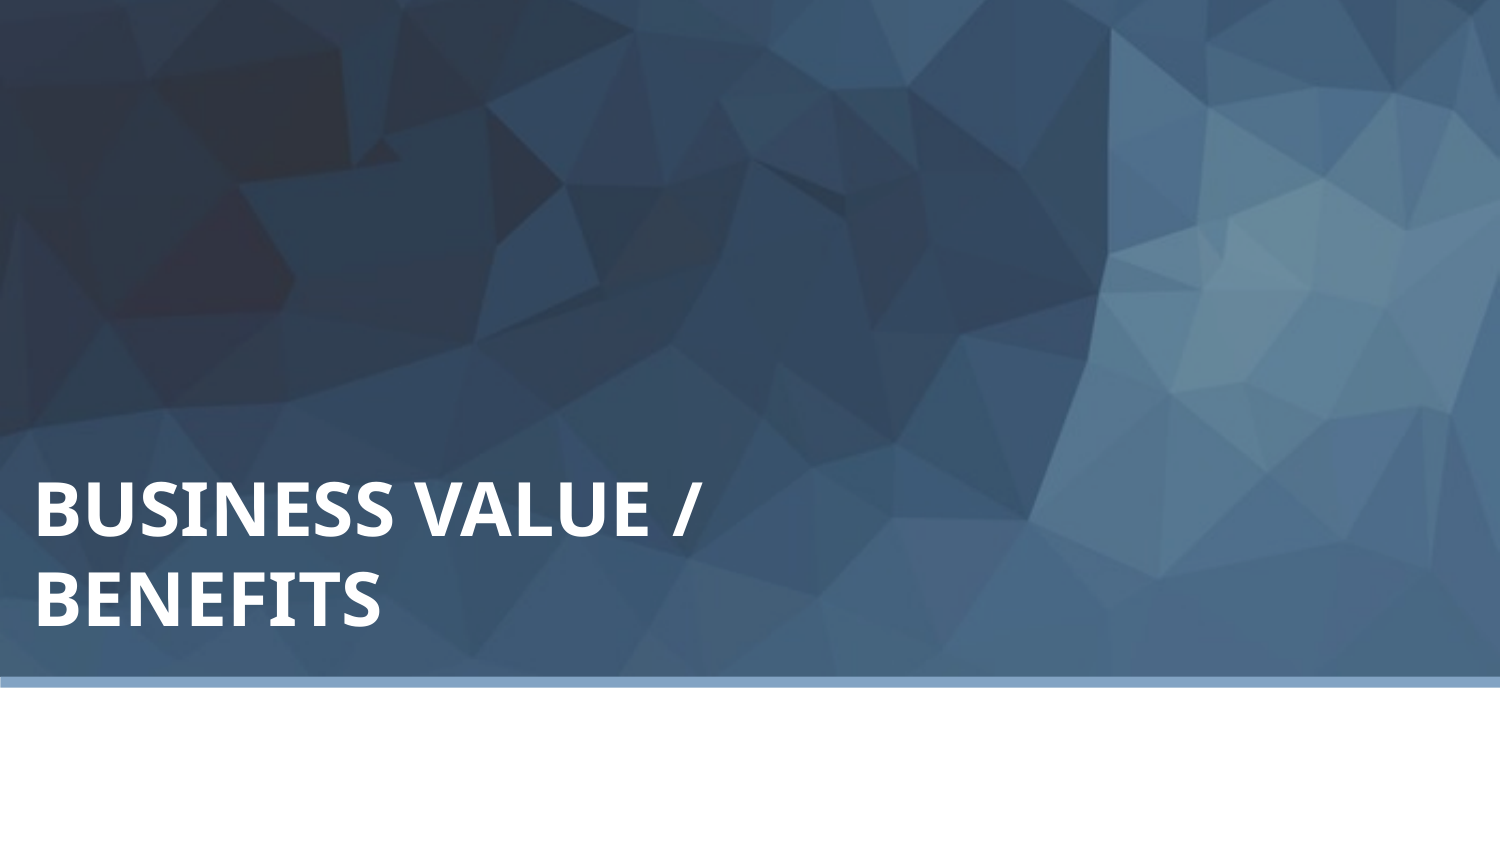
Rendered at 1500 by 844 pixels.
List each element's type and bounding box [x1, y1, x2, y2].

picture [0, 0, 1500, 677]
text_box [0, 683, 1500, 688]
